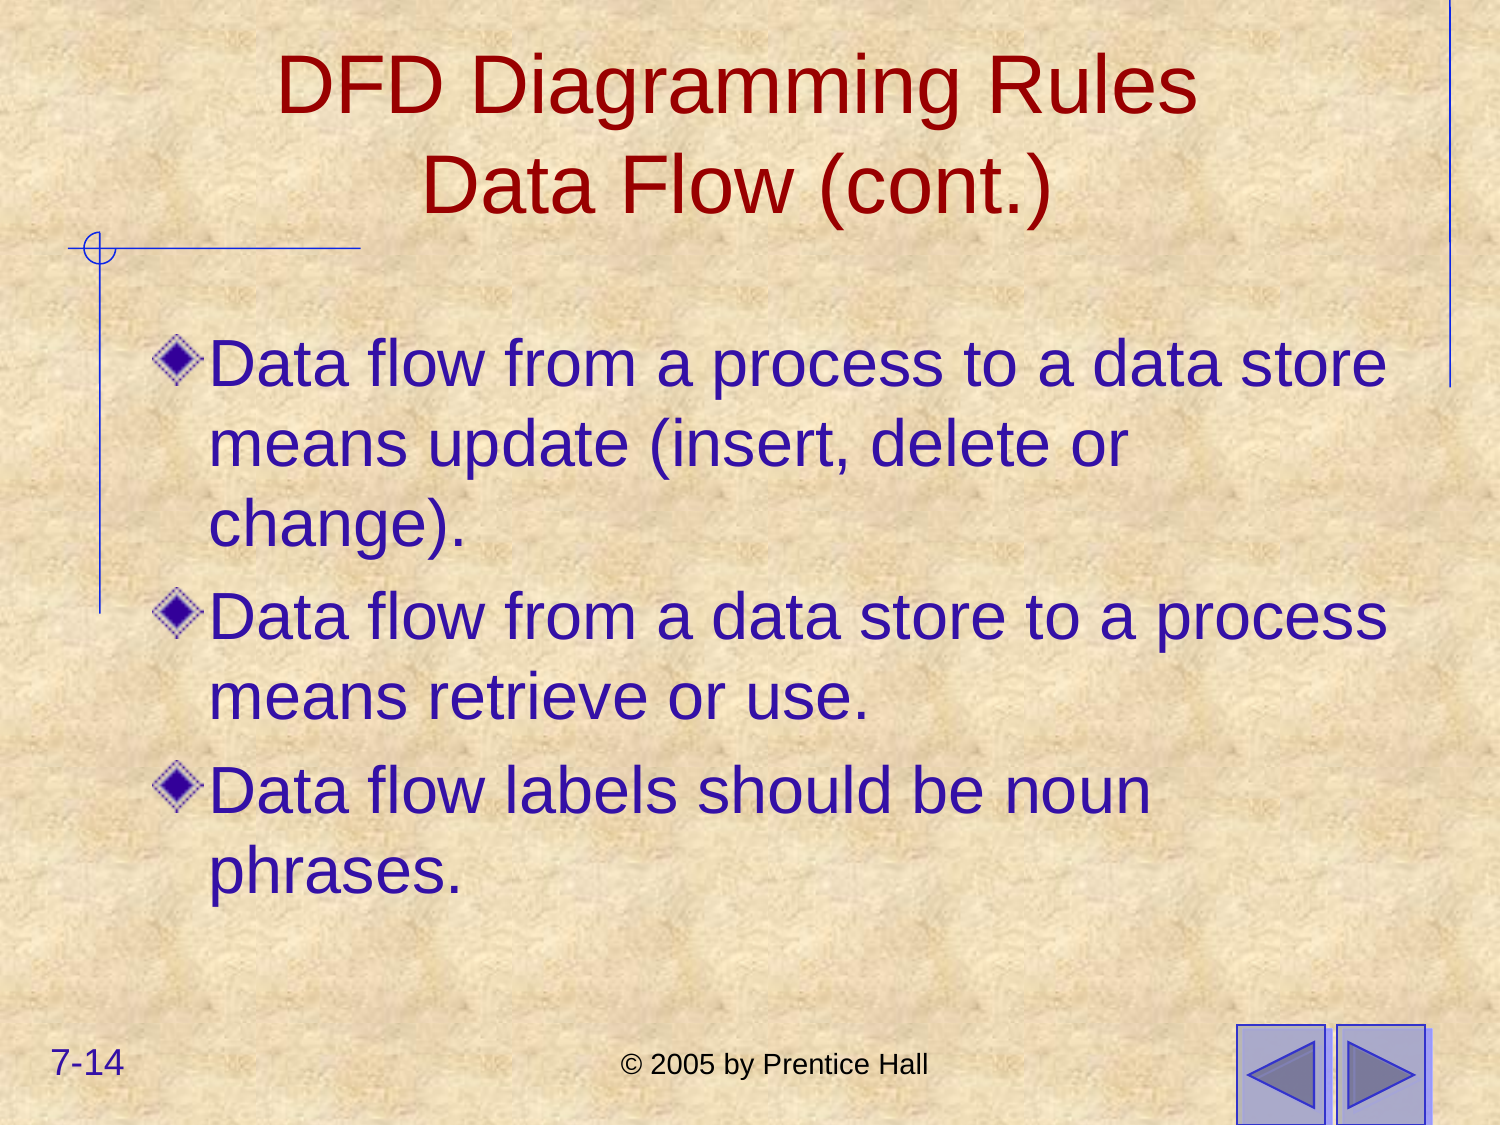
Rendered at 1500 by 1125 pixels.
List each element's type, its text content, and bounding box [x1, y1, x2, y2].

picture [0, 0, 1500, 1125]
title DFD Diagramming Rules Data Flow (cont.) [99, 49, 1376, 238]
list Data flow from a process to a data store means update (insert, delete or change). Data flow from a data store to a process means retrieve or use. Data flow labels should be noun phrases. [137, 312, 1413, 988]
